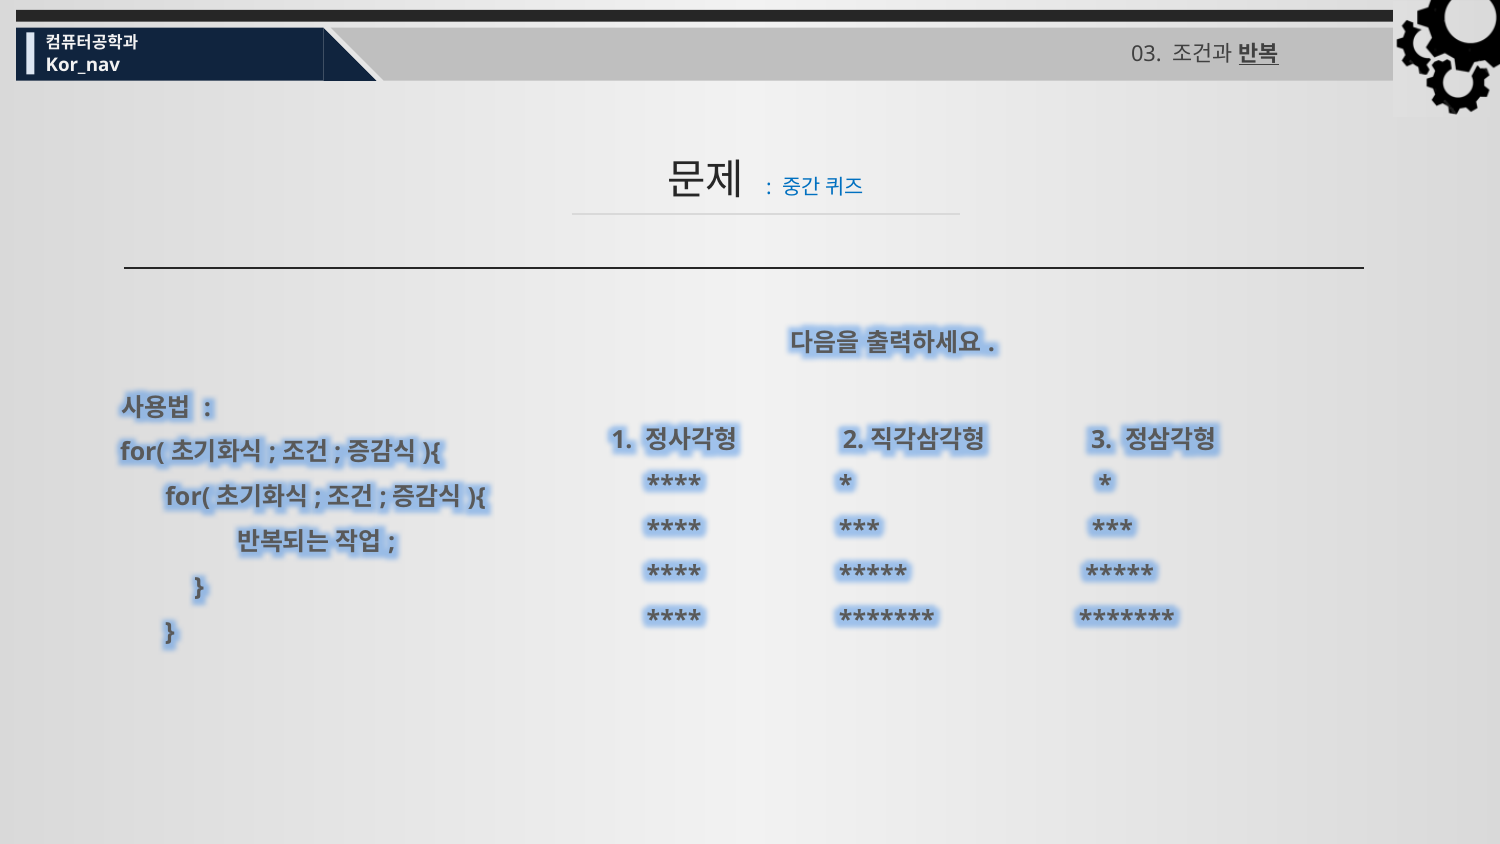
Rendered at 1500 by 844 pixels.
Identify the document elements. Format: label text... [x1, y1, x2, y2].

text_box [330, 27, 1388, 81]
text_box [586, 399, 767, 644]
text_box 3. 정삼각형 * *** ***** ******* [1064, 401, 1244, 641]
text_box 컴퓨터공학과 [30, 24, 256, 45]
text_box 다음을 출력하세요. [740, 304, 1046, 364]
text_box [821, 399, 1007, 645]
text_box [256, 26, 321, 83]
text_box 1. 정사각형 **** **** **** **** [584, 401, 764, 641]
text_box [739, 301, 1048, 368]
text_box 문제 : 중간 퀴즈 [525, 120, 1006, 211]
text_box [24, 30, 37, 76]
text_box [321, 25, 328, 83]
text_box 사용법 : for(초기화식;조건;증감식){ for(초기화식;조건;증감식){ 반복되는 작업; } } [0, 368, 525, 653]
picture [1393, 0, 1500, 117]
text_box [14, 8, 1388, 24]
text_box [14, 26, 30, 83]
text_box 2.직각삼각형 * *** ***** ******* [824, 401, 1004, 641]
text_box Kor_nav [30, 45, 256, 83]
